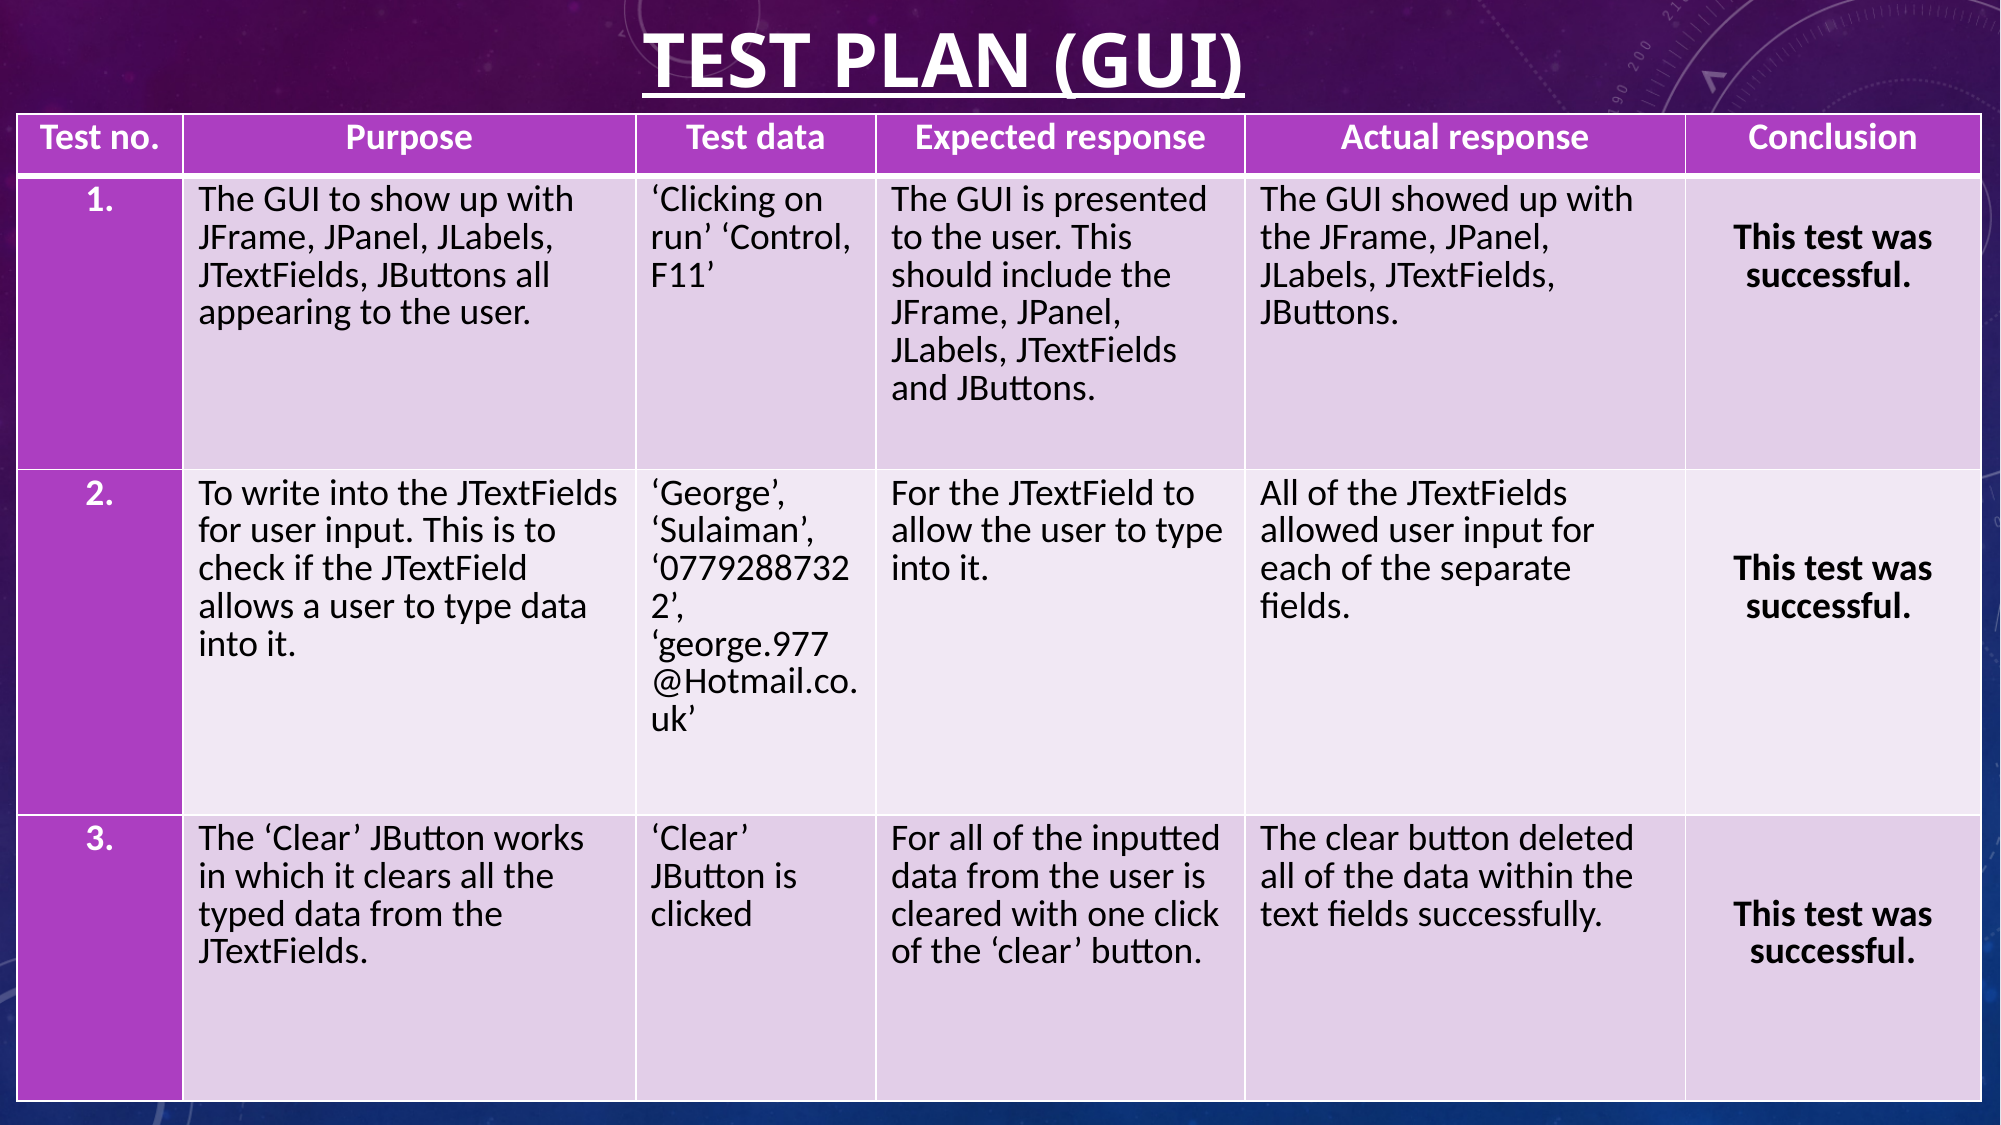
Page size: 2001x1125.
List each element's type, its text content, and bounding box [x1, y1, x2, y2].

table_header Purpose [184, 115, 635, 173]
table_header Test data [637, 115, 875, 173]
table_cell The GUI is presented to the user. This should include the JFrame, JPanel, JLabels, JTextFields and JButtons. [877, 179, 1244, 469]
table_header Actual response [1246, 115, 1685, 173]
table_header Test no. [18, 115, 182, 173]
title Test Plan (GUI) [112, 0, 1775, 113]
table_cell The ‘Clear’ JButton works in which it clears all the typed data from the JTextFields. [184, 816, 635, 1100]
table_cell This test was successful. [1686, 470, 1980, 814]
table_cell All of the JTextFields allowed user input for each of the separate fields. [1246, 470, 1685, 814]
table_cell The GUI to show up with JFrame, JPanel, JLabels, JTextFields, JButtons all appearing to the user. [184, 179, 635, 469]
table_header Conclusion [1686, 115, 1980, 173]
table_cell 2. [18, 470, 182, 814]
table_cell For all of the inputted data from the user is cleared with one click of the ‘clear’ button. [877, 816, 1244, 1100]
table_cell 1. [18, 179, 182, 469]
table_cell The clear button deleted all of the data within the text fields successfully. [1246, 816, 1685, 1100]
table_cell This test was successful. [1686, 179, 1980, 469]
table_cell ‘George’, ‘Sulaiman’, ‘07792887322’, ‘george.977@Hotmail.co.uk’ [637, 470, 875, 814]
table_cell To write into the JTextFields for user input. This is to check if the JTextField allows a user to type data into it. [184, 470, 635, 814]
table_cell The GUI showed up with the JFrame, JPanel, JLabels, JTextFields, JButtons. [1246, 179, 1685, 469]
table_cell 3. [18, 816, 182, 1100]
table_header Expected response [877, 115, 1244, 173]
table_cell This test was successful. [1686, 816, 1980, 1100]
picture [0, 0, 2001, 1125]
table_cell ‘Clicking on run’ ‘Control, F11’ [637, 179, 875, 469]
table_cell ‘Clear’ JButton is clicked [637, 816, 875, 1100]
table_cell For the JTextField to allow the user to type into it. [877, 470, 1244, 814]
